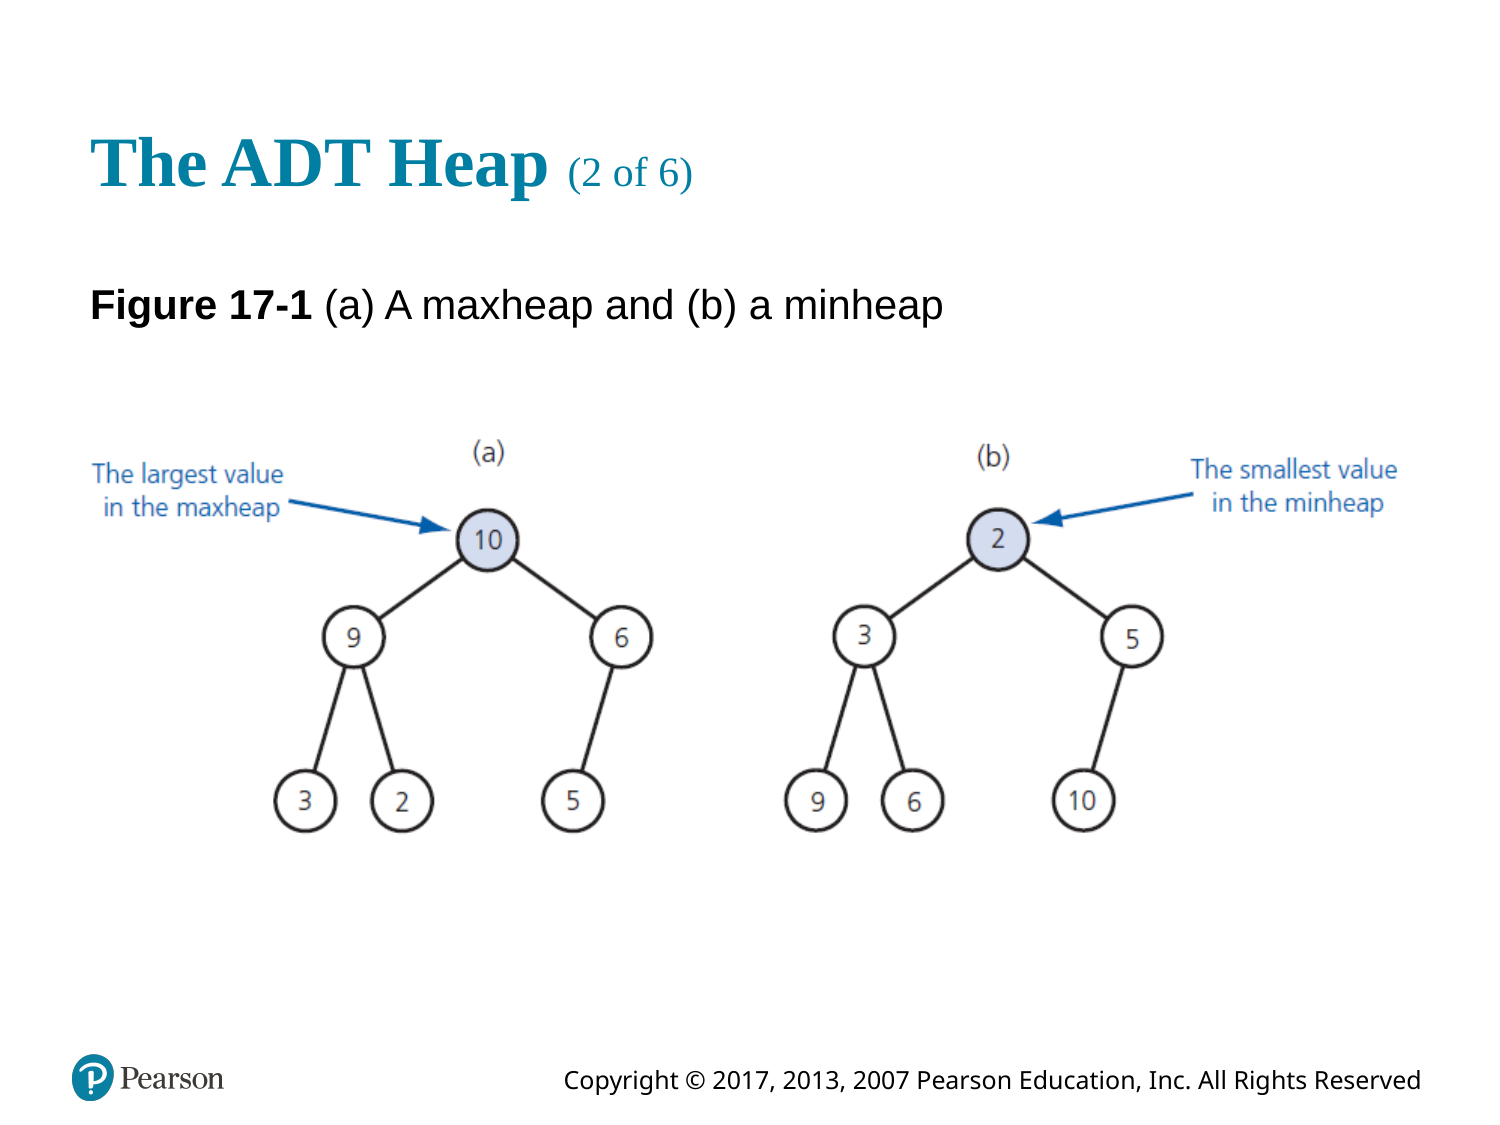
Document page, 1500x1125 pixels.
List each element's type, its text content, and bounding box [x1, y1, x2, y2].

picture [72, 1087, 83, 1101]
picture [85, 430, 1415, 839]
picture [72, 1054, 88, 1070]
picture [98, 1054, 224, 1101]
picture [80, 1063, 106, 1088]
title The A D T Heap (2 of 6) [75, 35, 1425, 216]
list Figure 17-1 (a) A maxheap and (b) a minheap [75, 262, 1425, 339]
